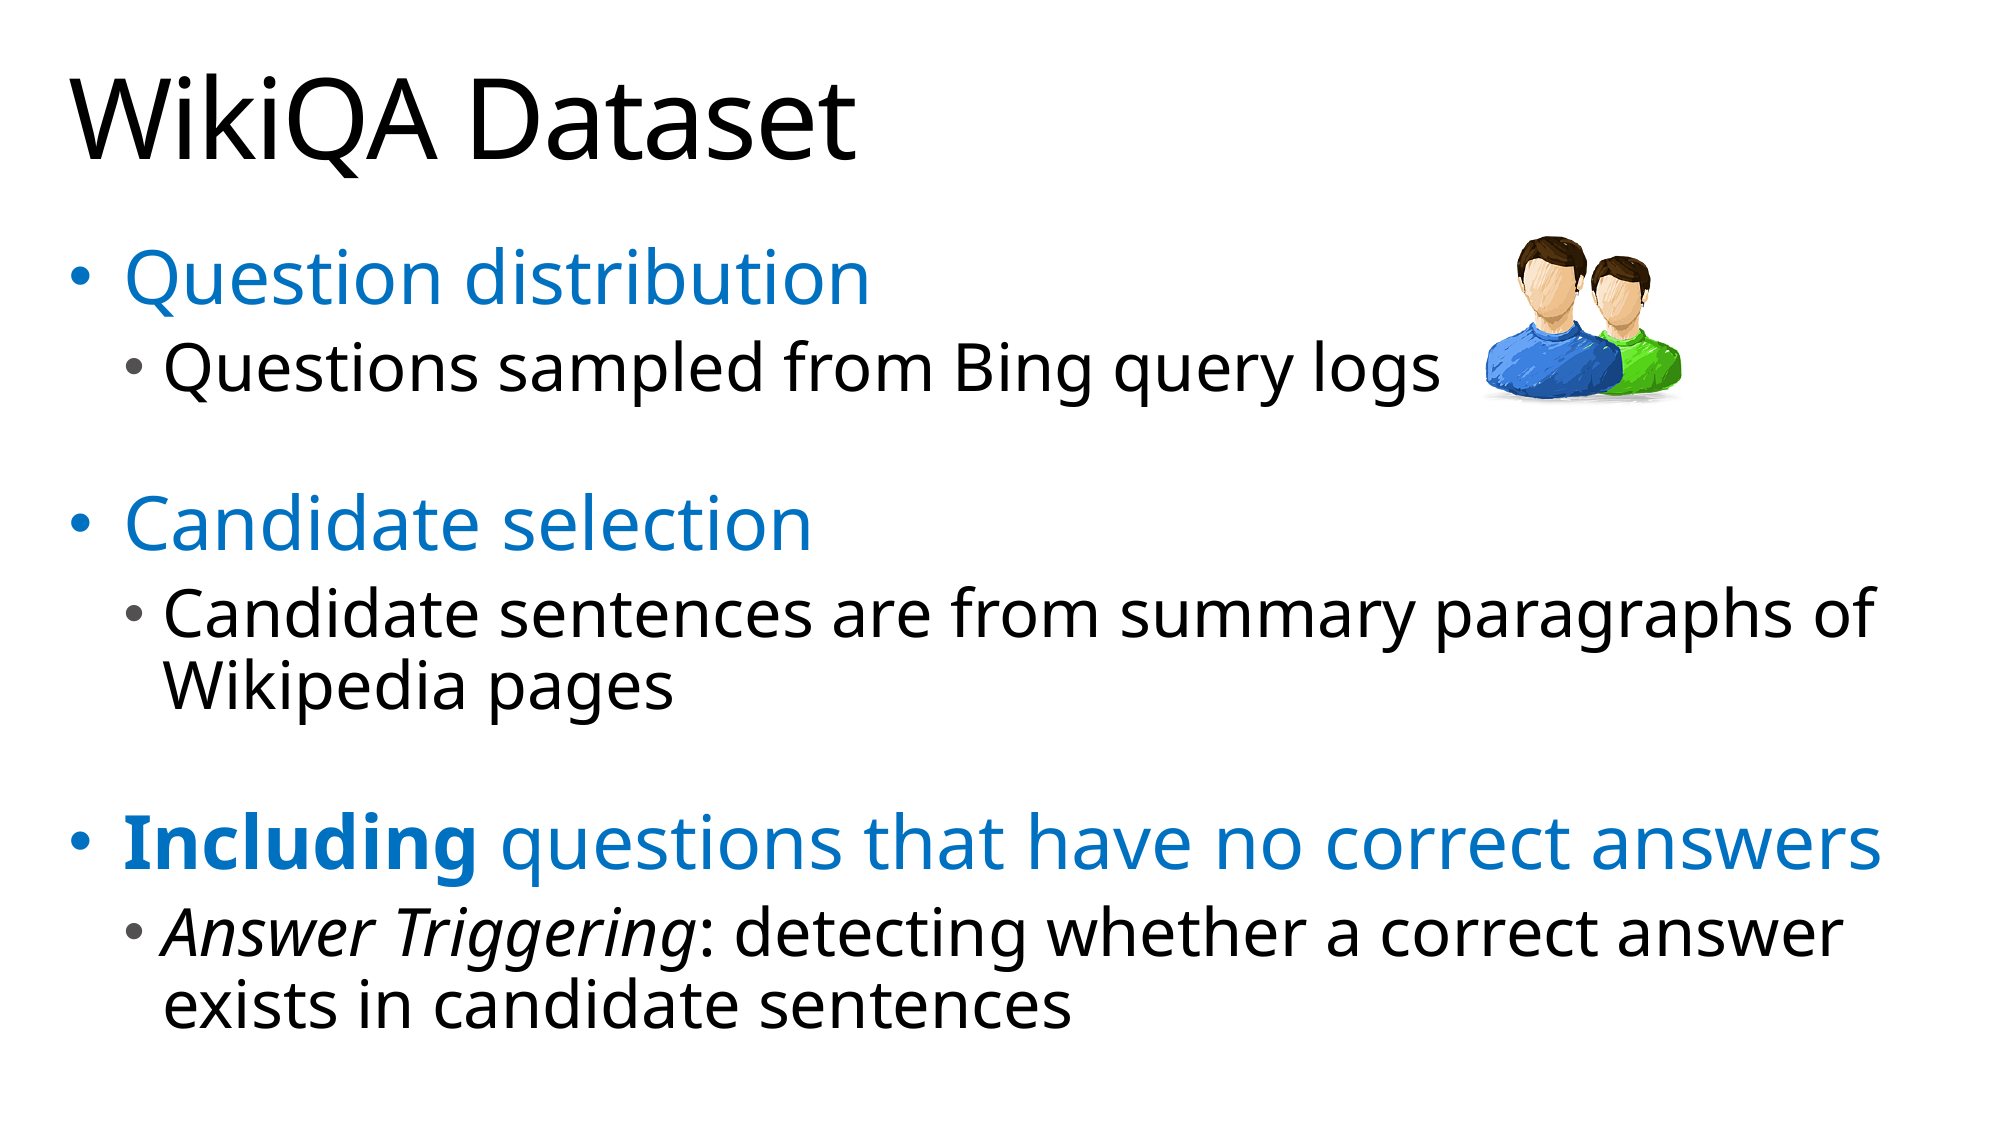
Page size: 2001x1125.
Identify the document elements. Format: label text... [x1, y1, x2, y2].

picture [1480, 224, 1686, 418]
title WikiQA Dataset [44, 47, 1957, 196]
list Question distribution Questions sampled from Bing query logs Candidate selection Candidate sentences are from summary paragraphs of Wikipedia pages Including questions that have no correct answers Answer Triggering: detecting whether a correct answer exists in candidate sentences [44, 224, 1957, 1046]
